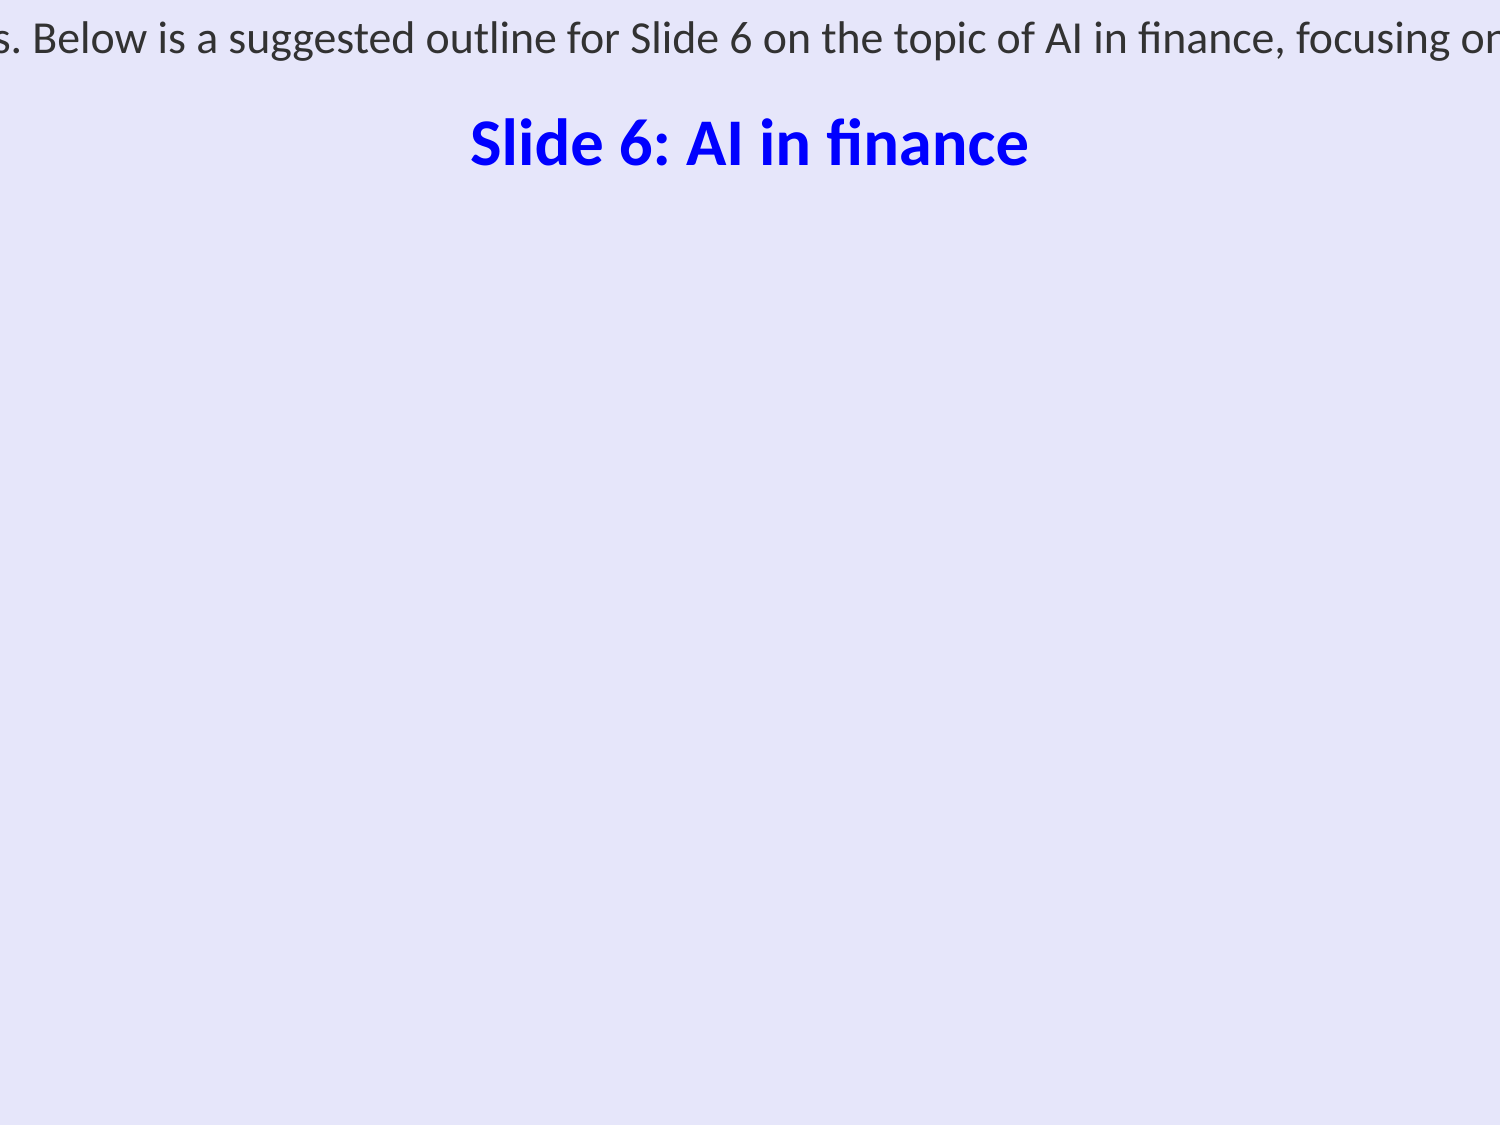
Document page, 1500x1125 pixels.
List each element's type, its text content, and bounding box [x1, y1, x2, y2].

text_box Creating a slide on AI in finance can cover various topics such as applications, benefits, challenges, and future trends. Below is a suggested outline for Slide 6 on the topic of AI in finance, focusing on "Challenges and Considerations": --- **Slide 6: Challenges and Considerations in AI for Finance** 1. **Regulatory Compliance** - Navigating complex regulations. - Ensuring AI systems adhere to financial laws and standards. 2. **Data Privacy and Security** - Protecting sensitive financial data. - Implementing robust cybersecurity measures. 3. **Bias and Fairness** - Addressing algorithmic biases that may lead to unfair treatment. - Ensuring AI models are trained on diverse and representative datasets. 4. **Transparency and Explainability** - Making AI models interpretable for stakeholders. - Balancing model complexity with the need for transparency. 5. **Integration with Legacy Systems** - Incorporating AI with existing financial infrastructure. - Overcoming technical debt and outdated systems. 6. **Human-AI Collaboration** - Ensuring effective collaboration between humans and AI. - Training employees to work alongside AI technologies. 7. **Scalability and Maintenance** - Scaling AI solutions across financial operations. - Maintaining and updating AI systems as technologies evolve. 8. **Ethical Considerations** - Developing ethical guidelines for AI usage in finance. - Ensuring AI aligns with corporate values and societal norms. --- Use visuals like charts, icons, or infographics to illustrate these points and include bullet points for clarity. Consider adding brief examples or case studies that highlight each challenge to make the slide more engaging. [0, 0, 1500, 1125]
